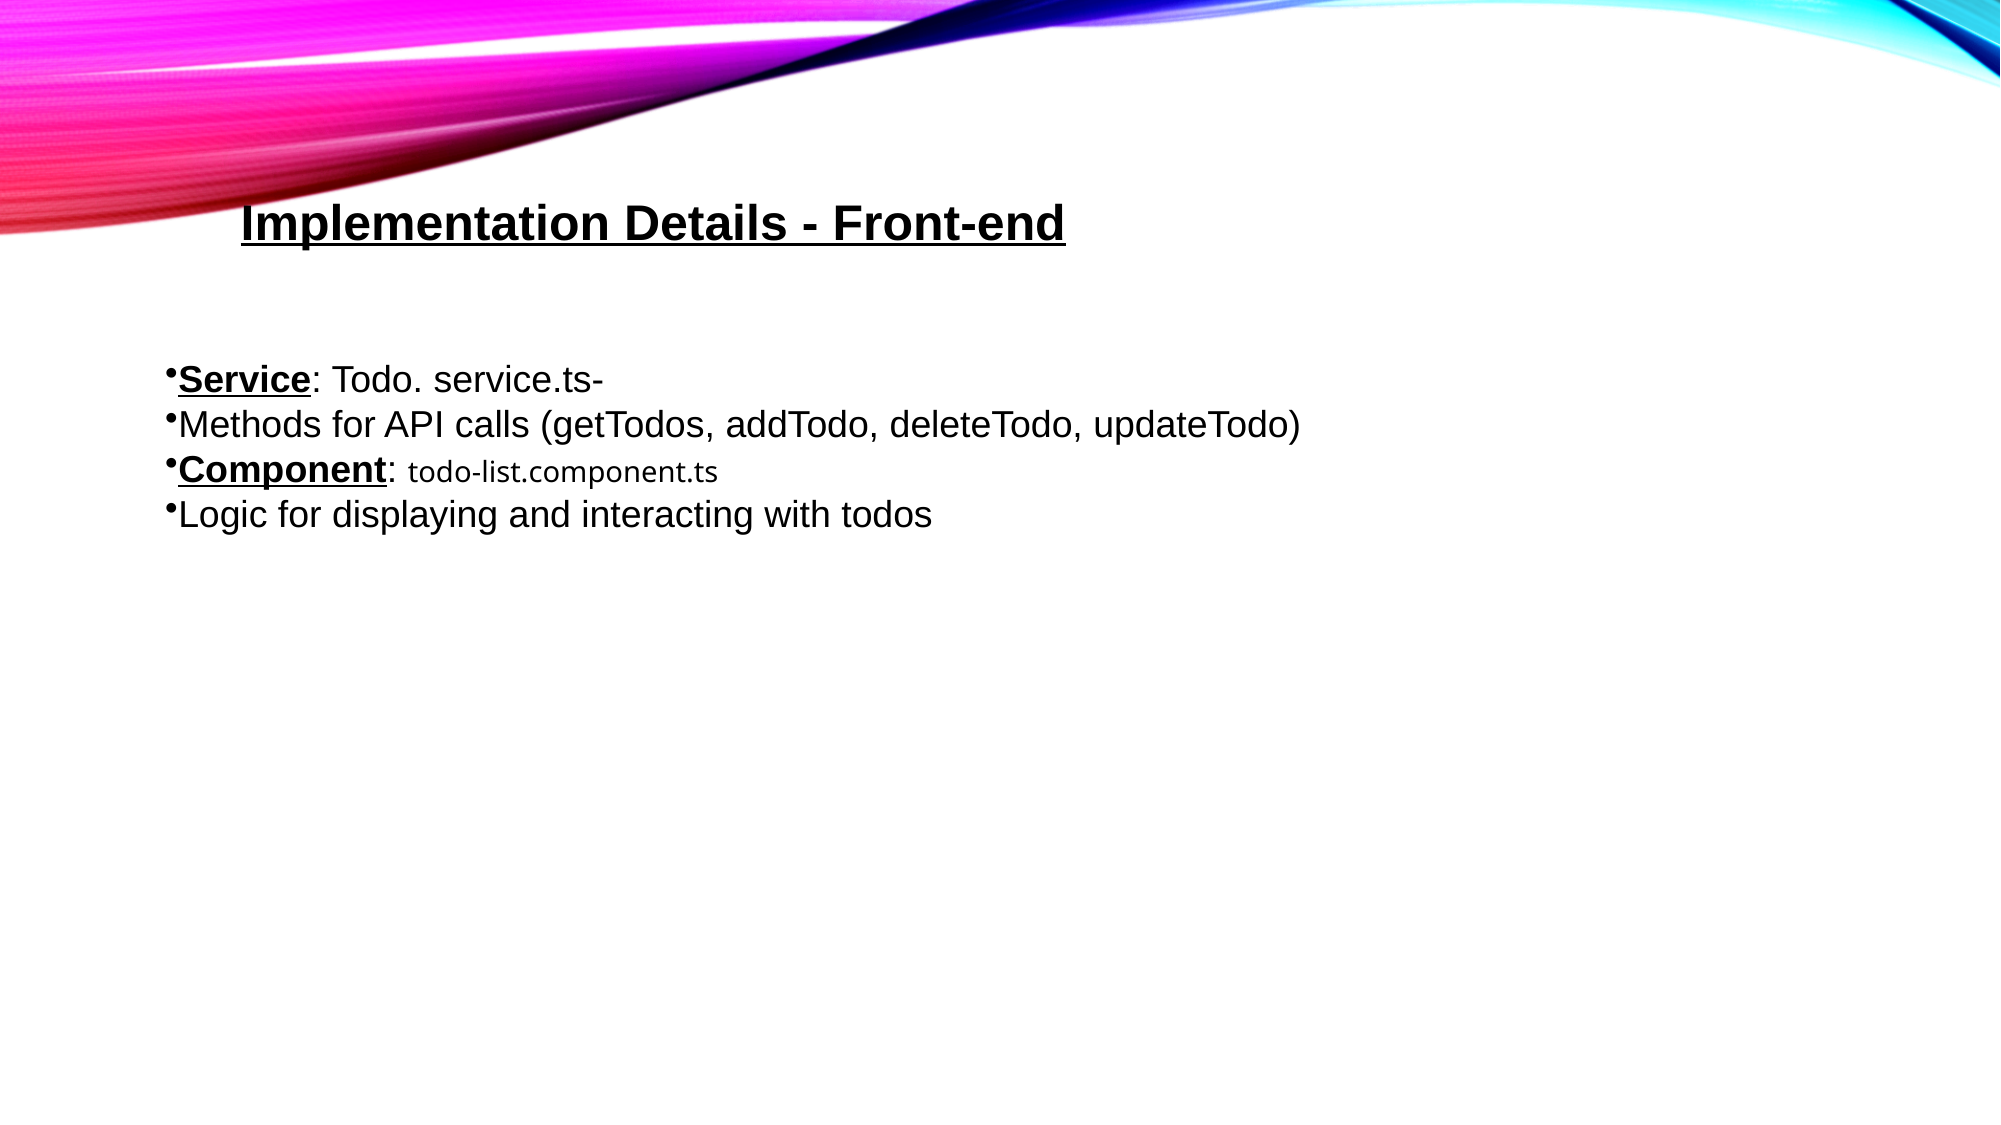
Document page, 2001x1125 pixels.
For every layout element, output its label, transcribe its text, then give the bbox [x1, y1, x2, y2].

picture [0, 0, 225, 237]
text_box Service: Todo. service.ts- Methods for API calls (getTodos, addTodo, deleteTodo, updateTodo) Component: todo-list.component.ts Logic for displaying and interacting with todos [150, 327, 1317, 588]
picture [1242, 0, 2000, 237]
picture [1910, 0, 2000, 45]
text_box Implementation Details - Front-end [225, 0, 1242, 327]
picture [1890, 0, 2000, 75]
